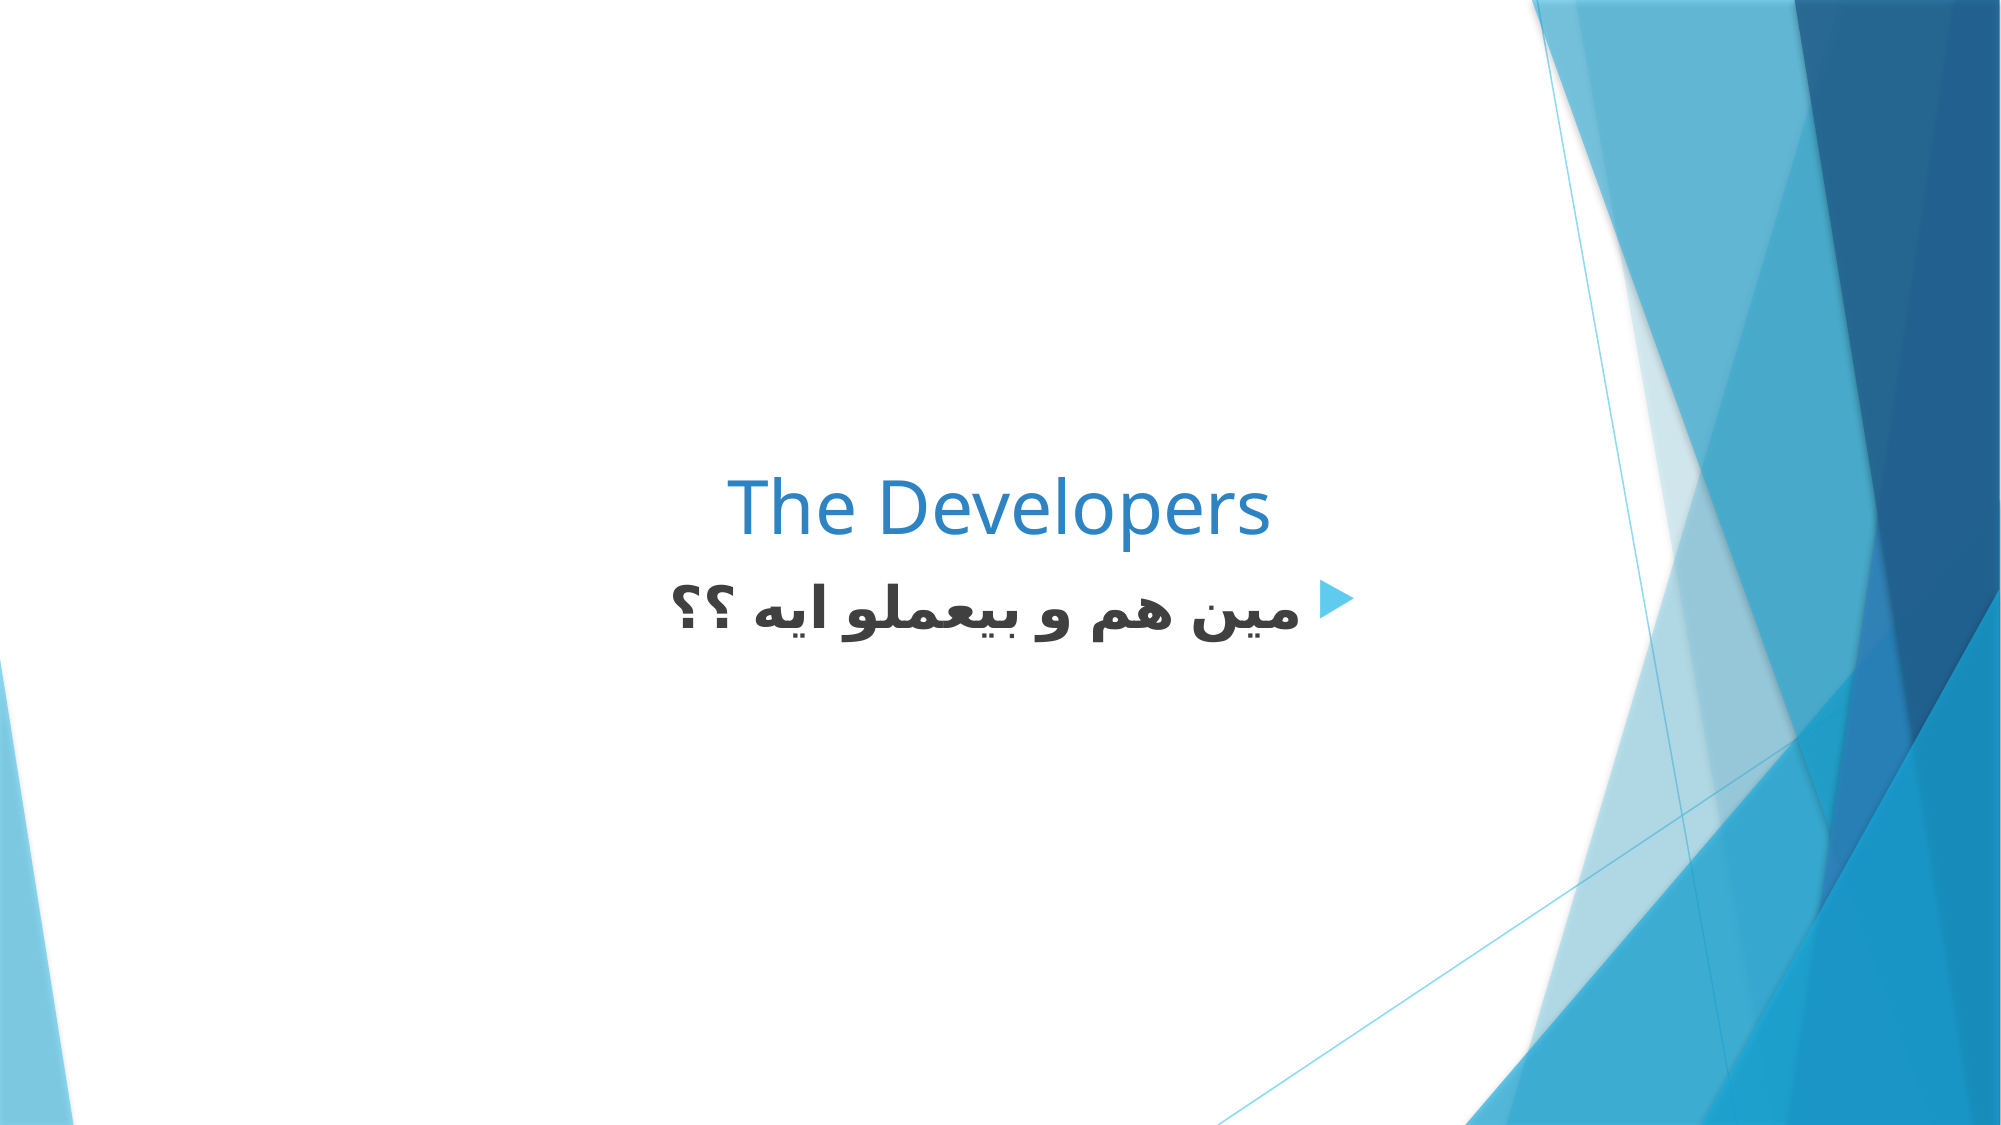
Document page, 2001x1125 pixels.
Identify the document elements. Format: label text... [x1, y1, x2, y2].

list مين هم و بيعملو ايه ؟؟ [625, 562, 1375, 673]
title The Developers [294, 452, 1706, 563]
